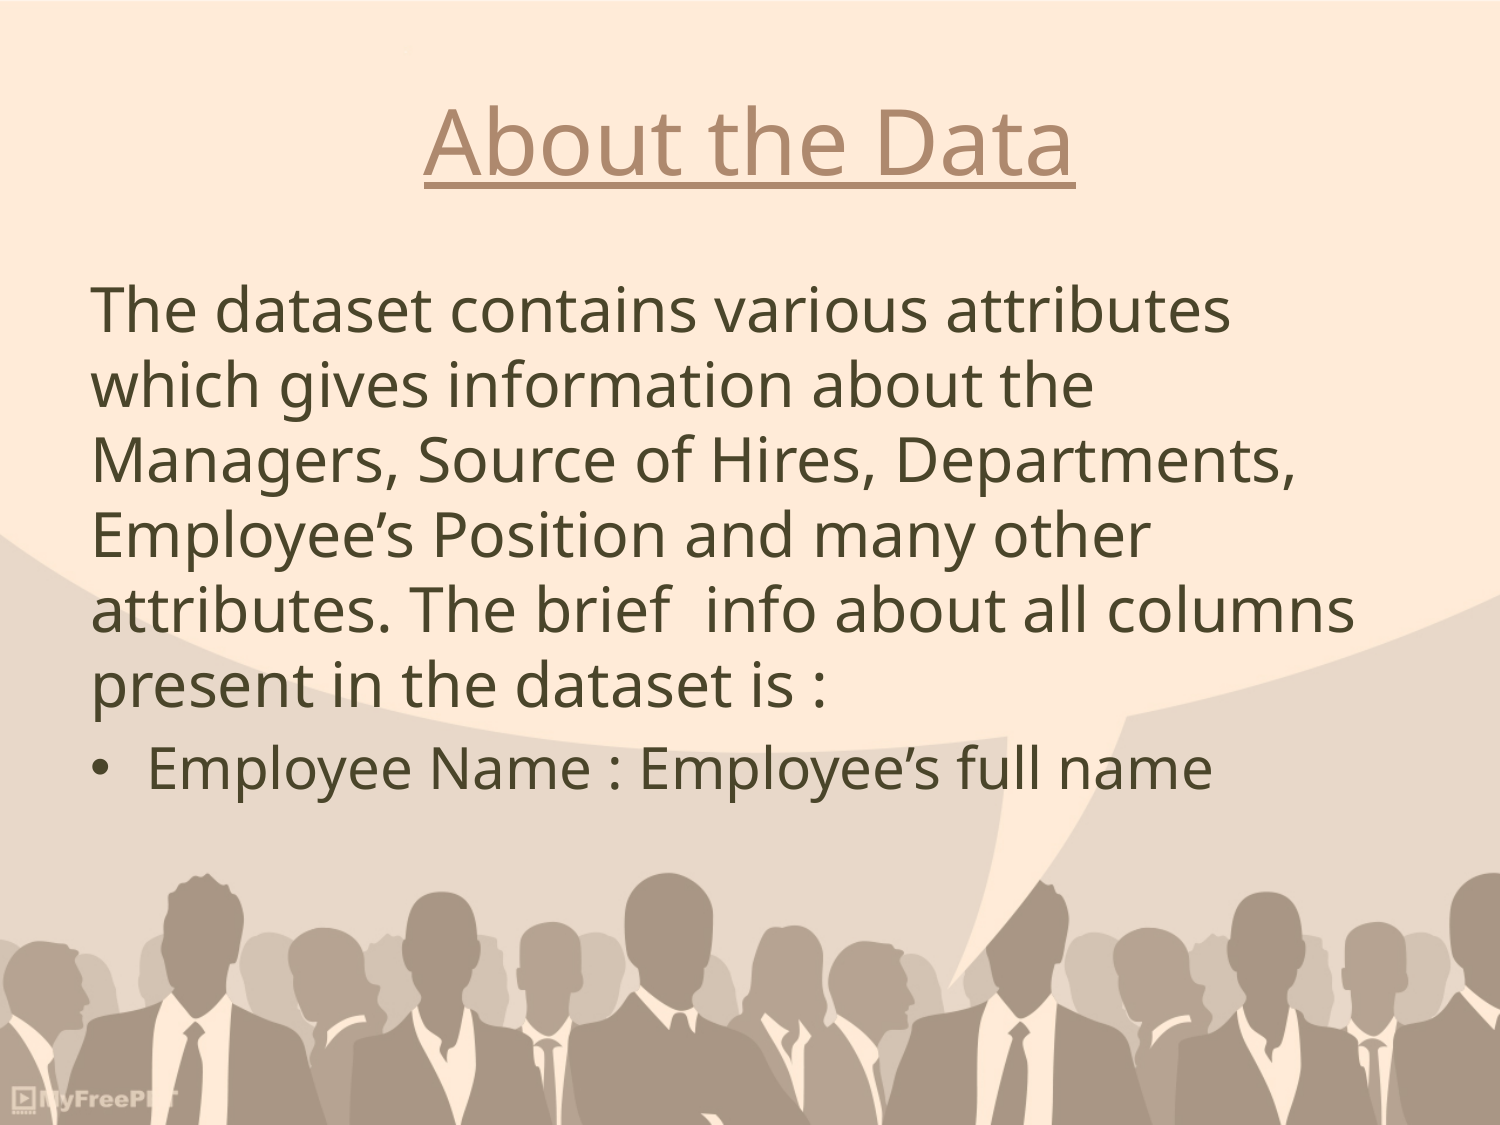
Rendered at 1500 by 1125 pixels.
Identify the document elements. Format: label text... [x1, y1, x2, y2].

list The dataset contains various attributes which gives information about the Managers, Source of Hires, Departments, Employee’s Position and many other attributes. The brief info about all columns present in the dataset is : Employee Name : Employee’s full name [75, 262, 1425, 850]
title About the Data [75, 45, 1425, 233]
picture [0, 0, 1500, 1125]
